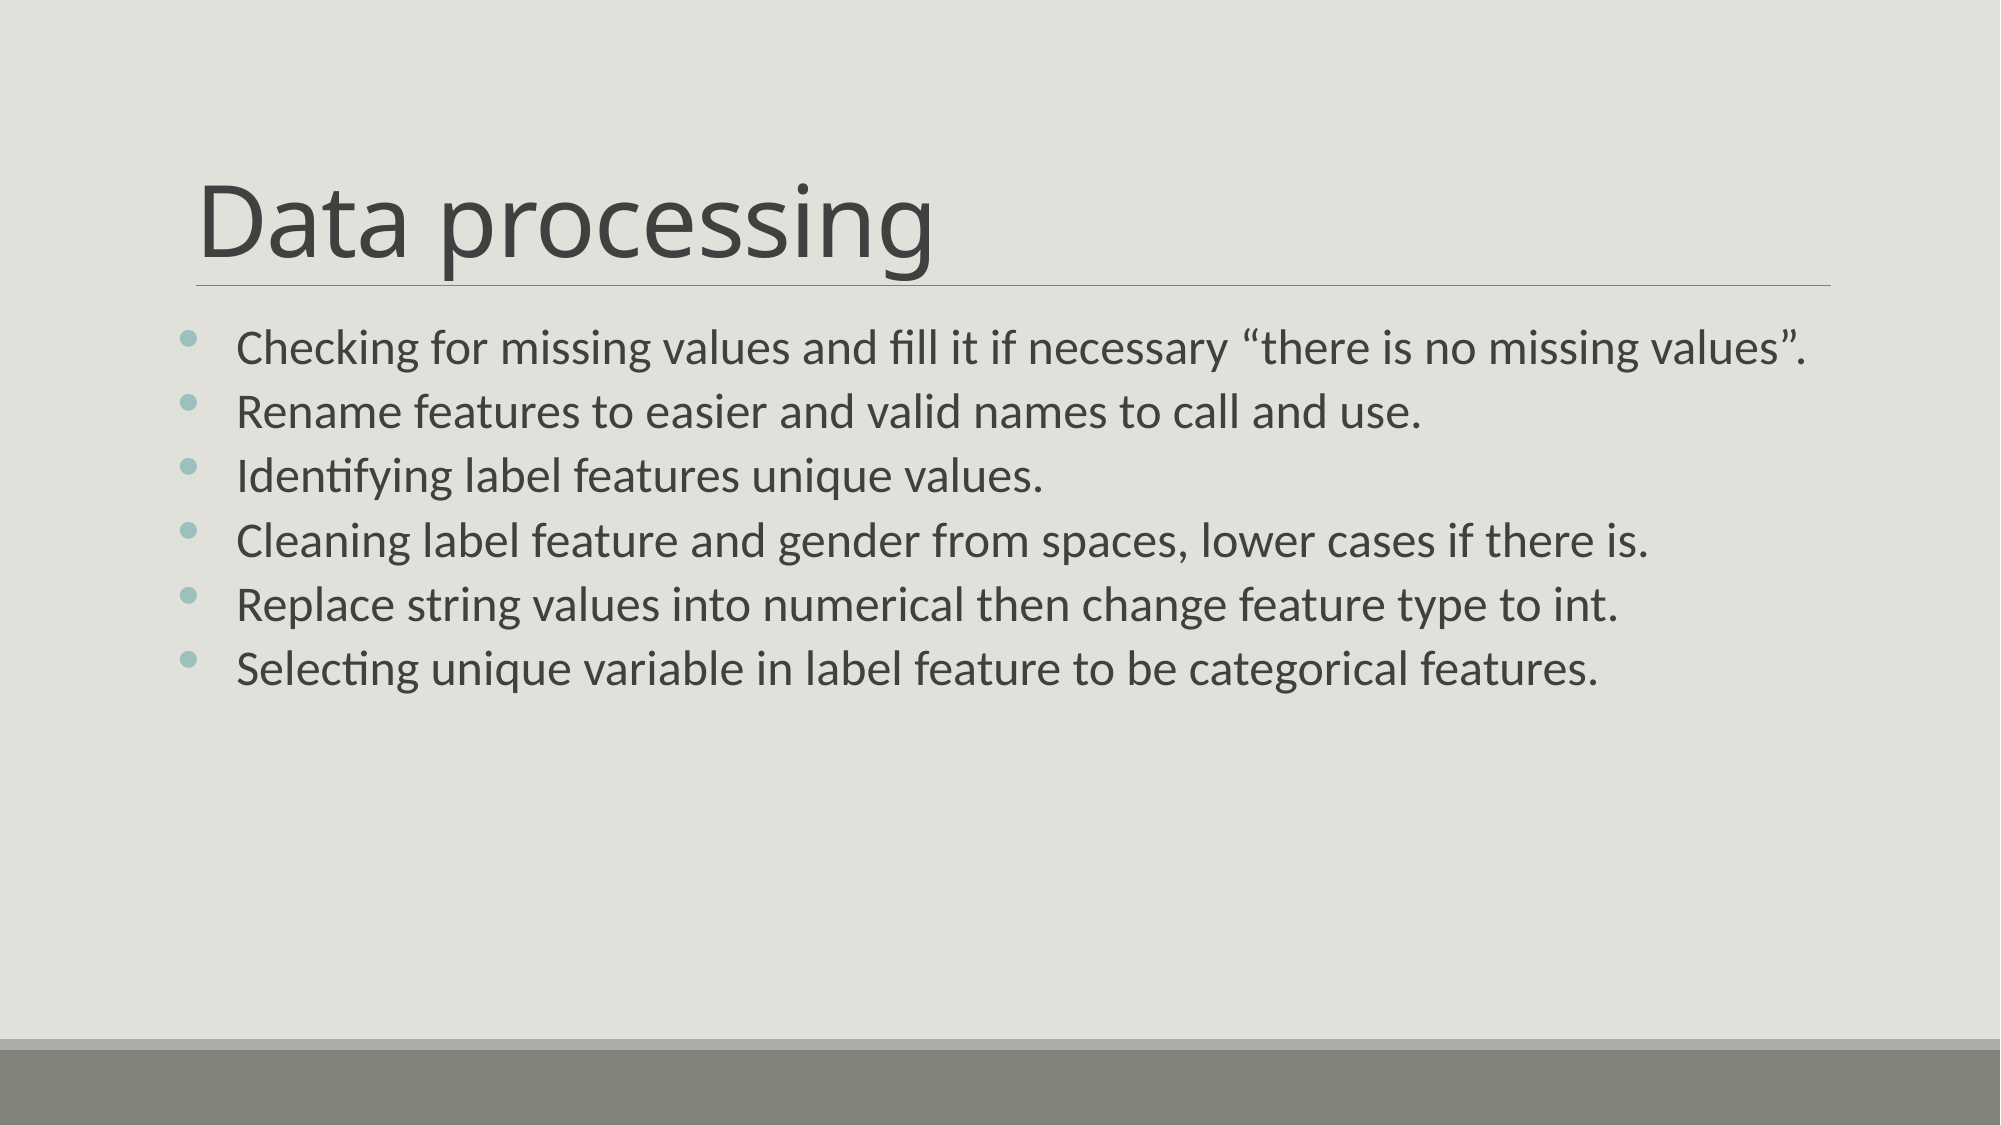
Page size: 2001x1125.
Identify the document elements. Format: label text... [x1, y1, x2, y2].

title Data processing [180, 47, 1830, 285]
list Checking for missing values and fill it if necessary “there is no missing values”. Rename features to easier and valid names to call and use. Identifying label features unique values. Cleaning label feature and gender from spaces, lower cases if there is. Replace string values into numerical then change feature type to int. Selecting unique variable in label feature to be categorical features. [180, 302, 1830, 963]
